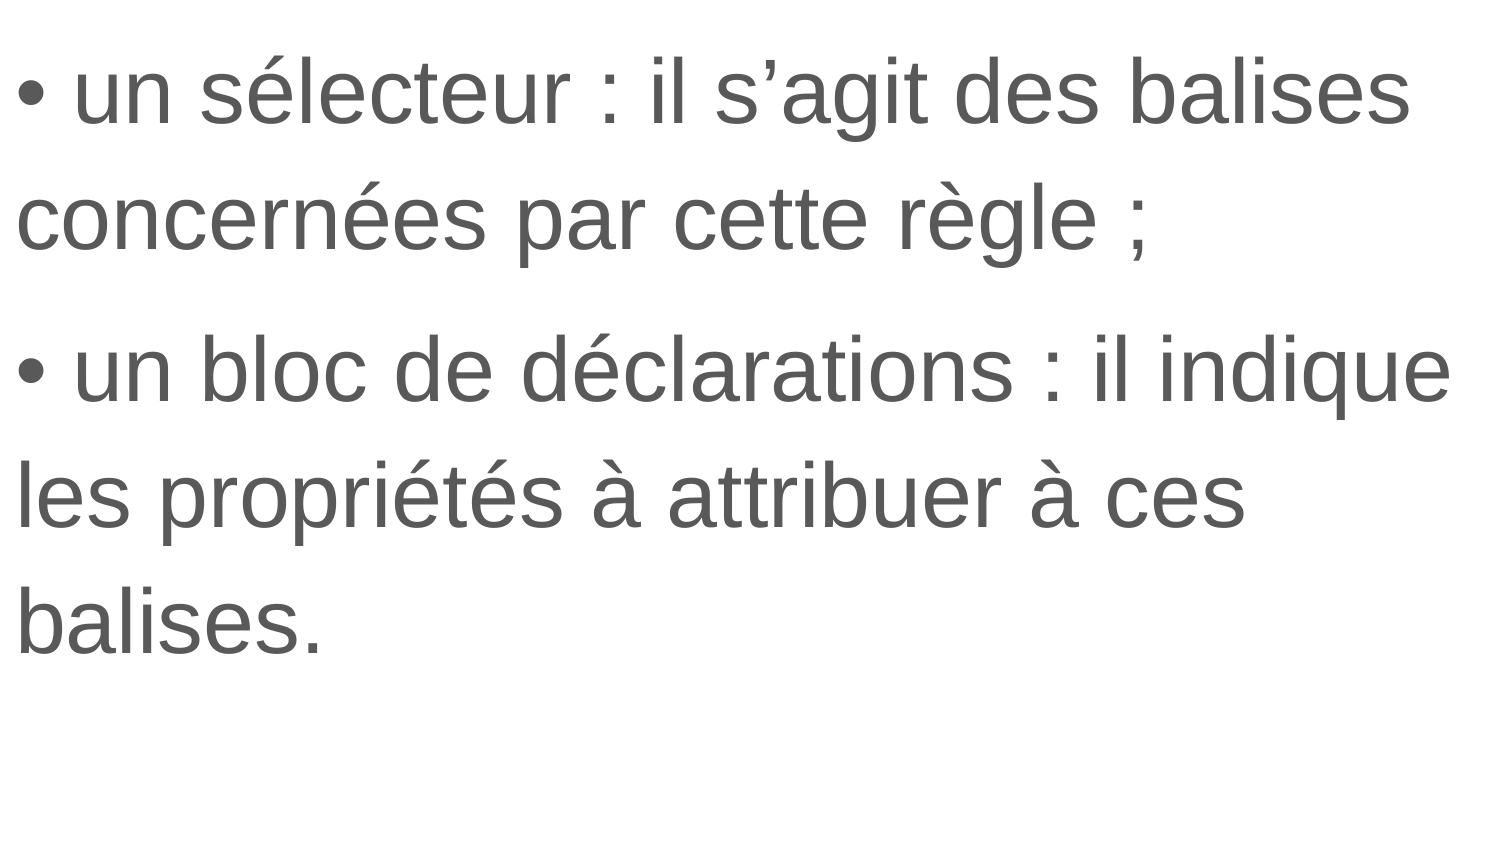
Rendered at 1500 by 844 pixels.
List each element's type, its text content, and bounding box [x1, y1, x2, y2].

list • un sélecteur : il s’agit des balises concernées par cette règle ; • un bloc de déclarations : il indique les propriétés à attribuer à ces balises. [0, 0, 1500, 844]
